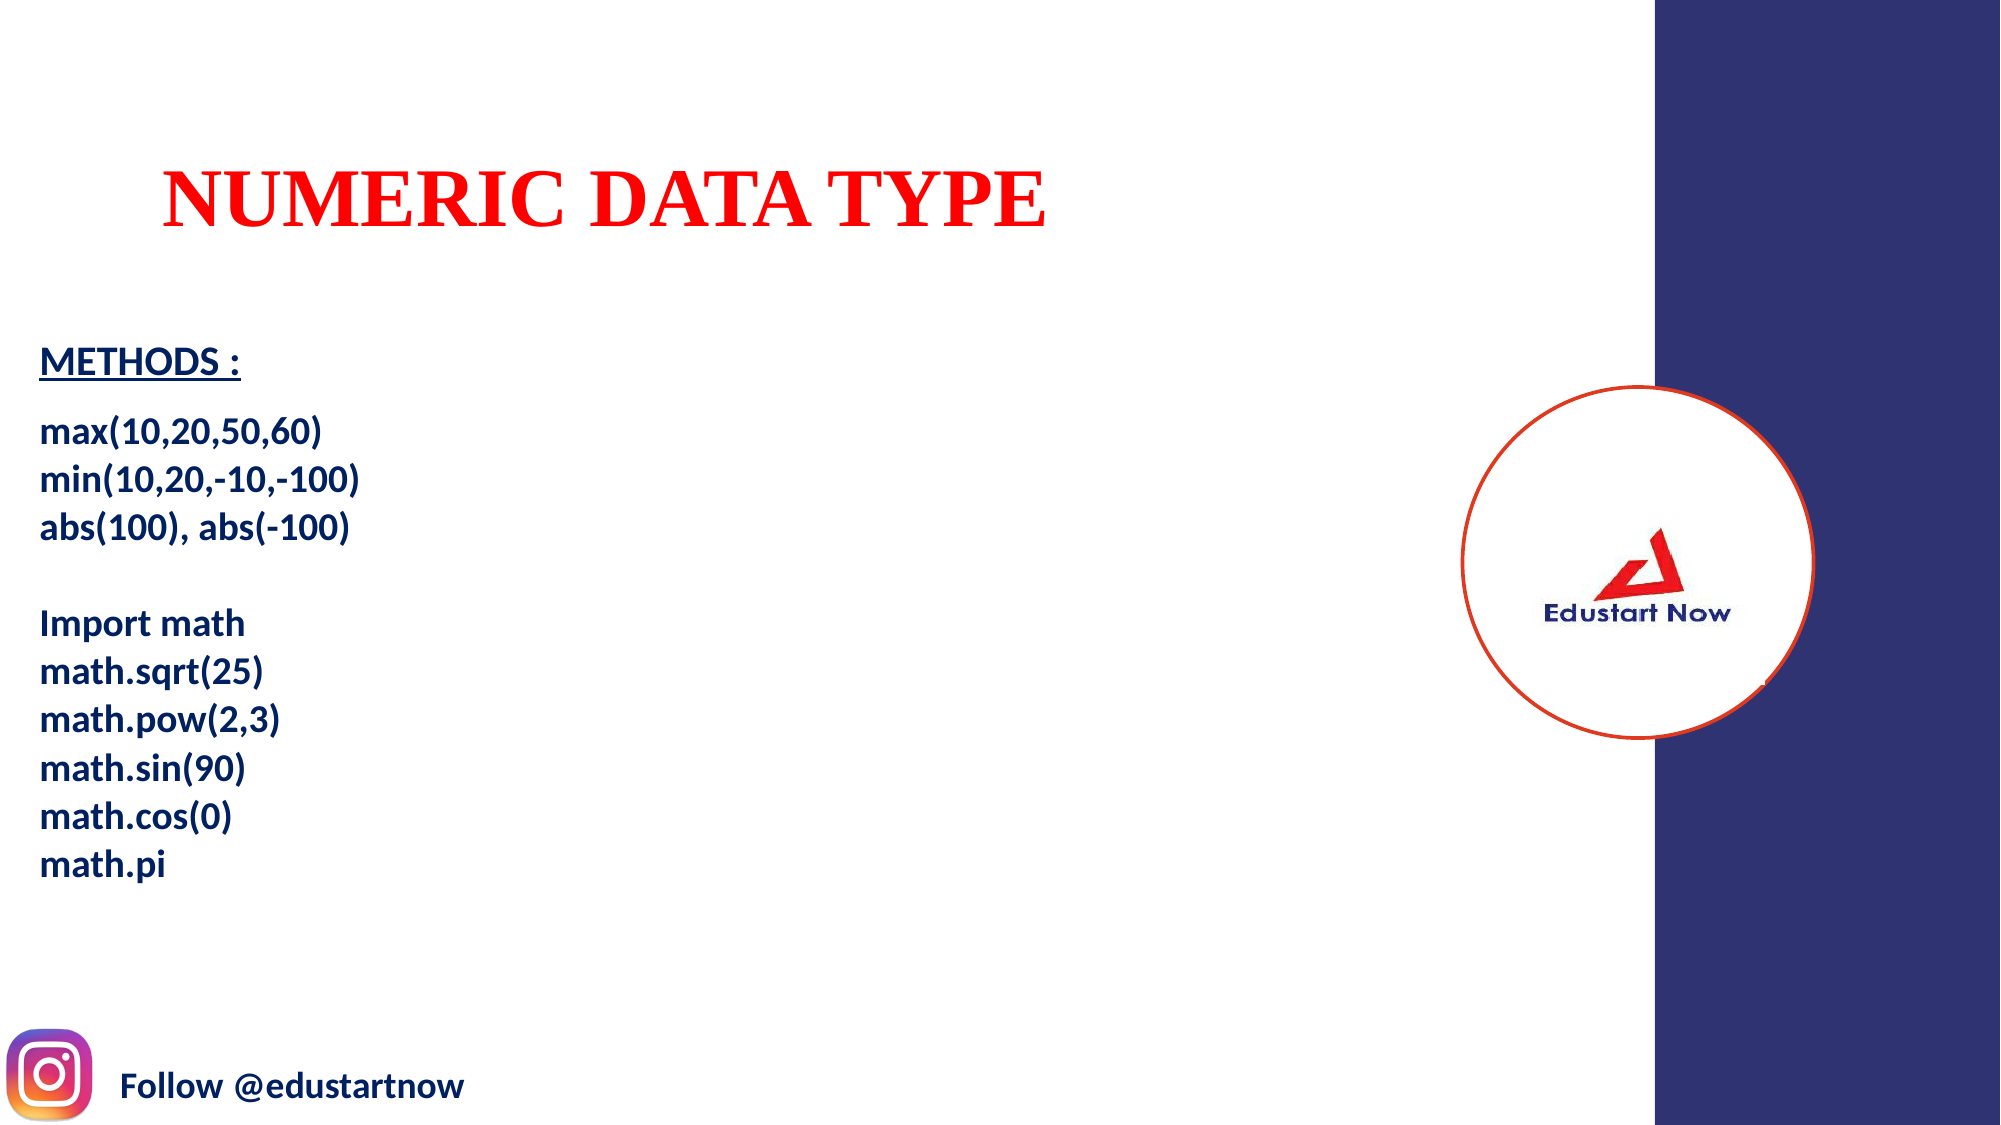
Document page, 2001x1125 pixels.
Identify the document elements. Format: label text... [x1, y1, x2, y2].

picture [1515, 468, 1765, 685]
list METHODS : max(10,20,50,60) min(10,20,-10,-100) abs(100), abs(-100) Import math math.sqrt(25) math.pow(2,3) math.sin(90) math.cos(0) math.pi [24, 308, 1813, 1040]
text_box [1654, 0, 2000, 1125]
picture [0, 1012, 108, 1125]
title NUMERIC DATA TYPE [84, 91, 1411, 308]
text_box Follow @edustartnow [108, 1053, 556, 1114]
